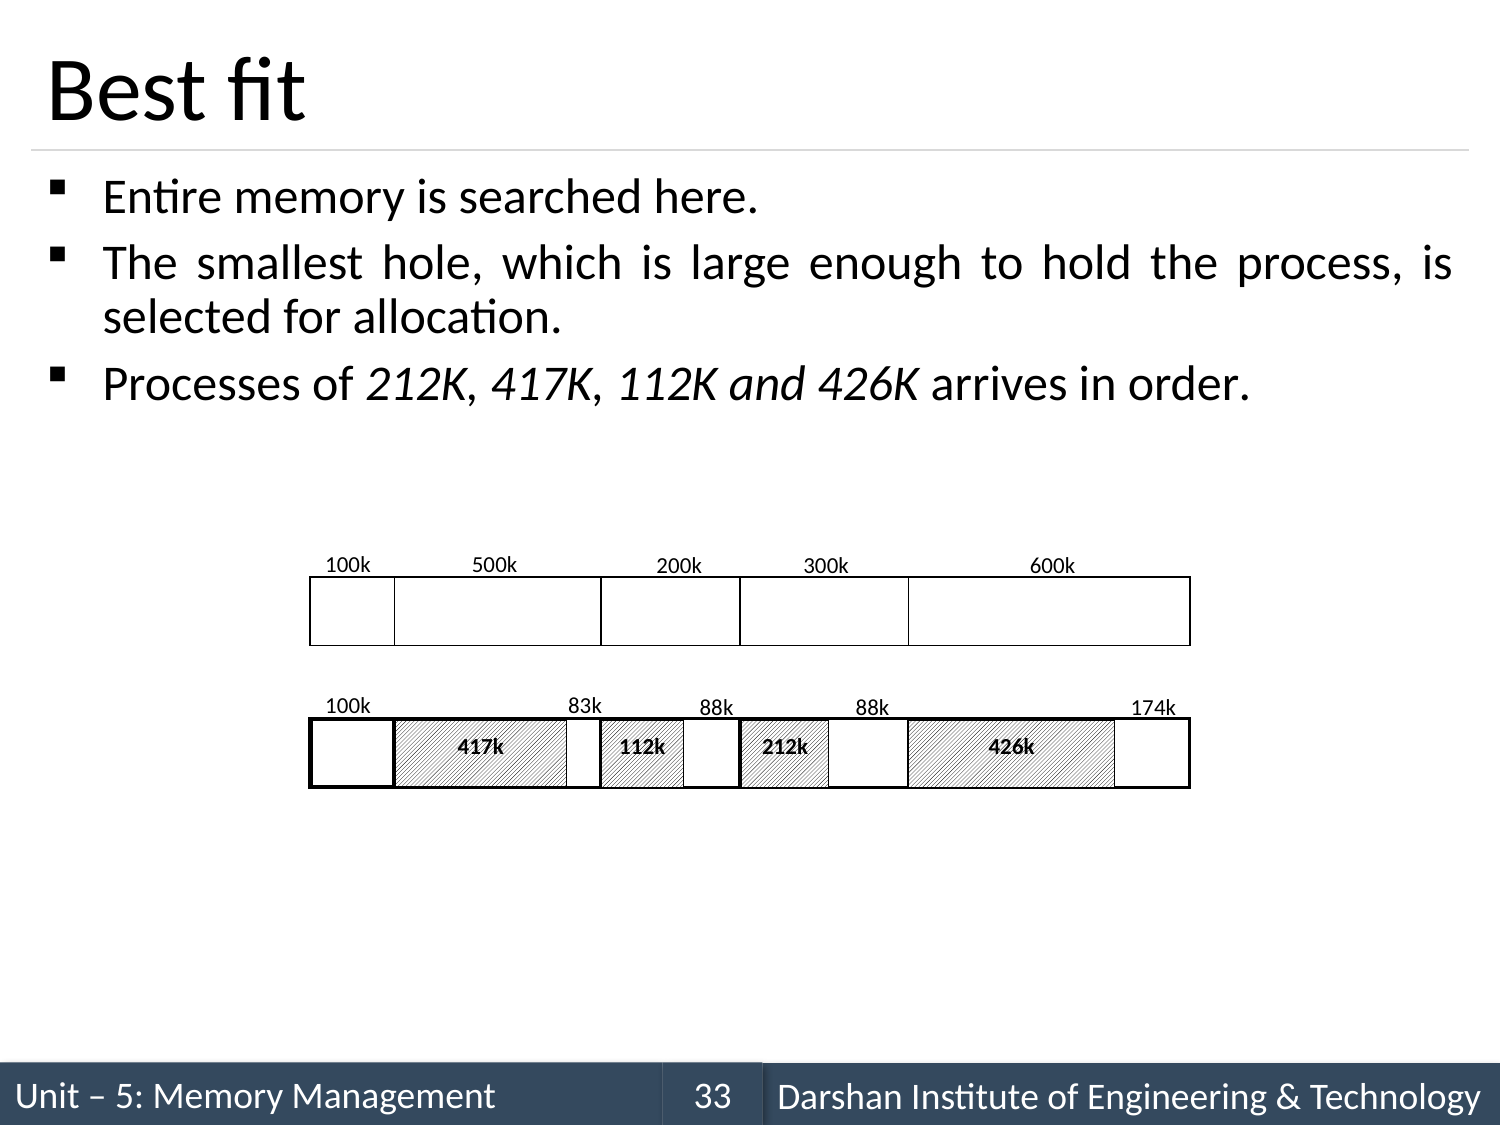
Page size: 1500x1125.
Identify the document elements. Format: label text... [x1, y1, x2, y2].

text_box 500k [456, 537, 542, 577]
text_box [684, 721, 739, 788]
list Entire memory is searched here. The smallest hole, which is large enough to hold the process, is selected for allocation. Processes of 212K, 417K, 112K and 426K arrives in order. [31, 162, 1469, 1038]
text_box [600, 576, 739, 646]
text_box 100k [310, 537, 395, 577]
text_box 88k [840, 680, 925, 721]
text_box [769, 718, 908, 788]
text_box 88k [684, 680, 769, 721]
text_box 600k [1014, 539, 1100, 579]
text_box 212k [741, 720, 829, 788]
text_box 174k [1115, 680, 1200, 721]
text_box [1115, 721, 1190, 788]
text_box 417k [395, 719, 567, 788]
text_box [310, 577, 394, 646]
text_box [394, 576, 600, 646]
text_box [310, 719, 394, 788]
text_box 200k [641, 539, 726, 579]
text_box 112k [600, 720, 684, 788]
text_box 83k [553, 679, 638, 719]
text_box [739, 576, 908, 646]
title Best fit [31, 17, 1469, 150]
text_box 426k [908, 720, 1115, 788]
text_box [908, 576, 1190, 646]
text_box 100k [310, 679, 395, 719]
text_box [567, 719, 600, 788]
text_box 300k [788, 539, 873, 579]
